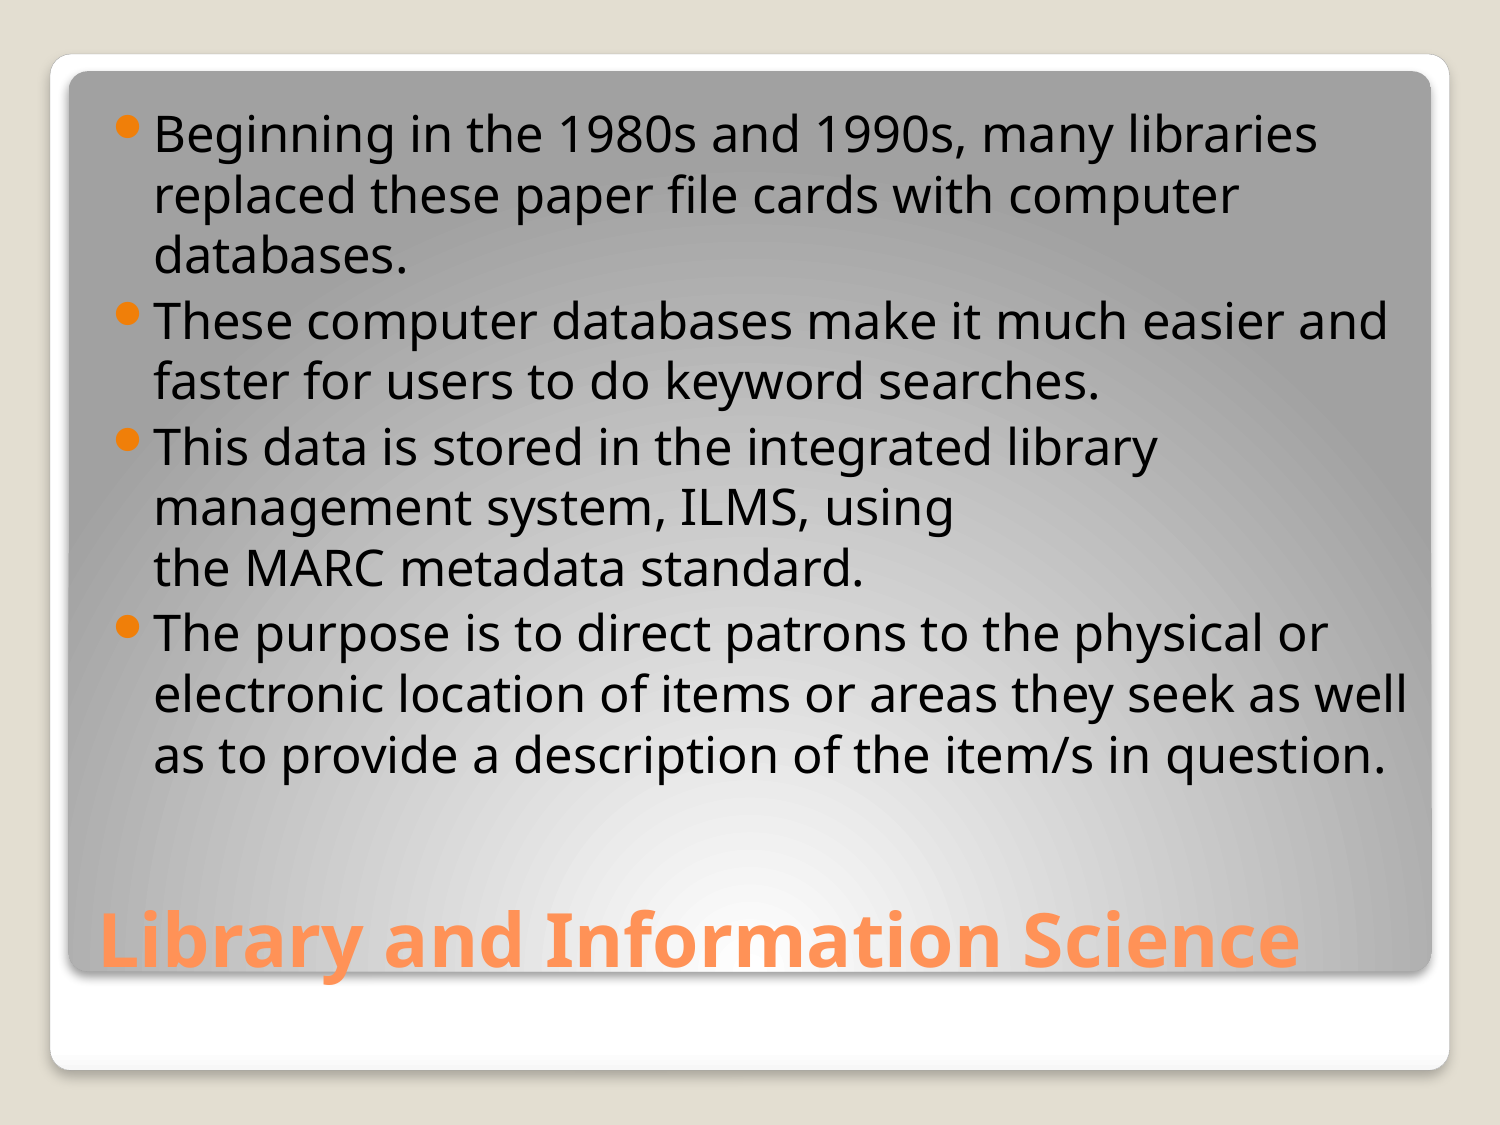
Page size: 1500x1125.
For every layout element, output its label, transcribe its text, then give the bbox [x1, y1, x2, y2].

title Library and Information Science [82, 838, 1425, 990]
list Beginning in the 1980s and 1990s, many libraries replaced these paper file cards with computer databases. These computer databases make it much easier and faster for users to do keyword searches. This data is stored in the integrated library management system, ILMS, using the MARC metadata standard. The purpose is to direct patrons to the physical or electronic location of items or areas they seek as well as to provide a description of the item/s in question. [82, 86, 1425, 838]
